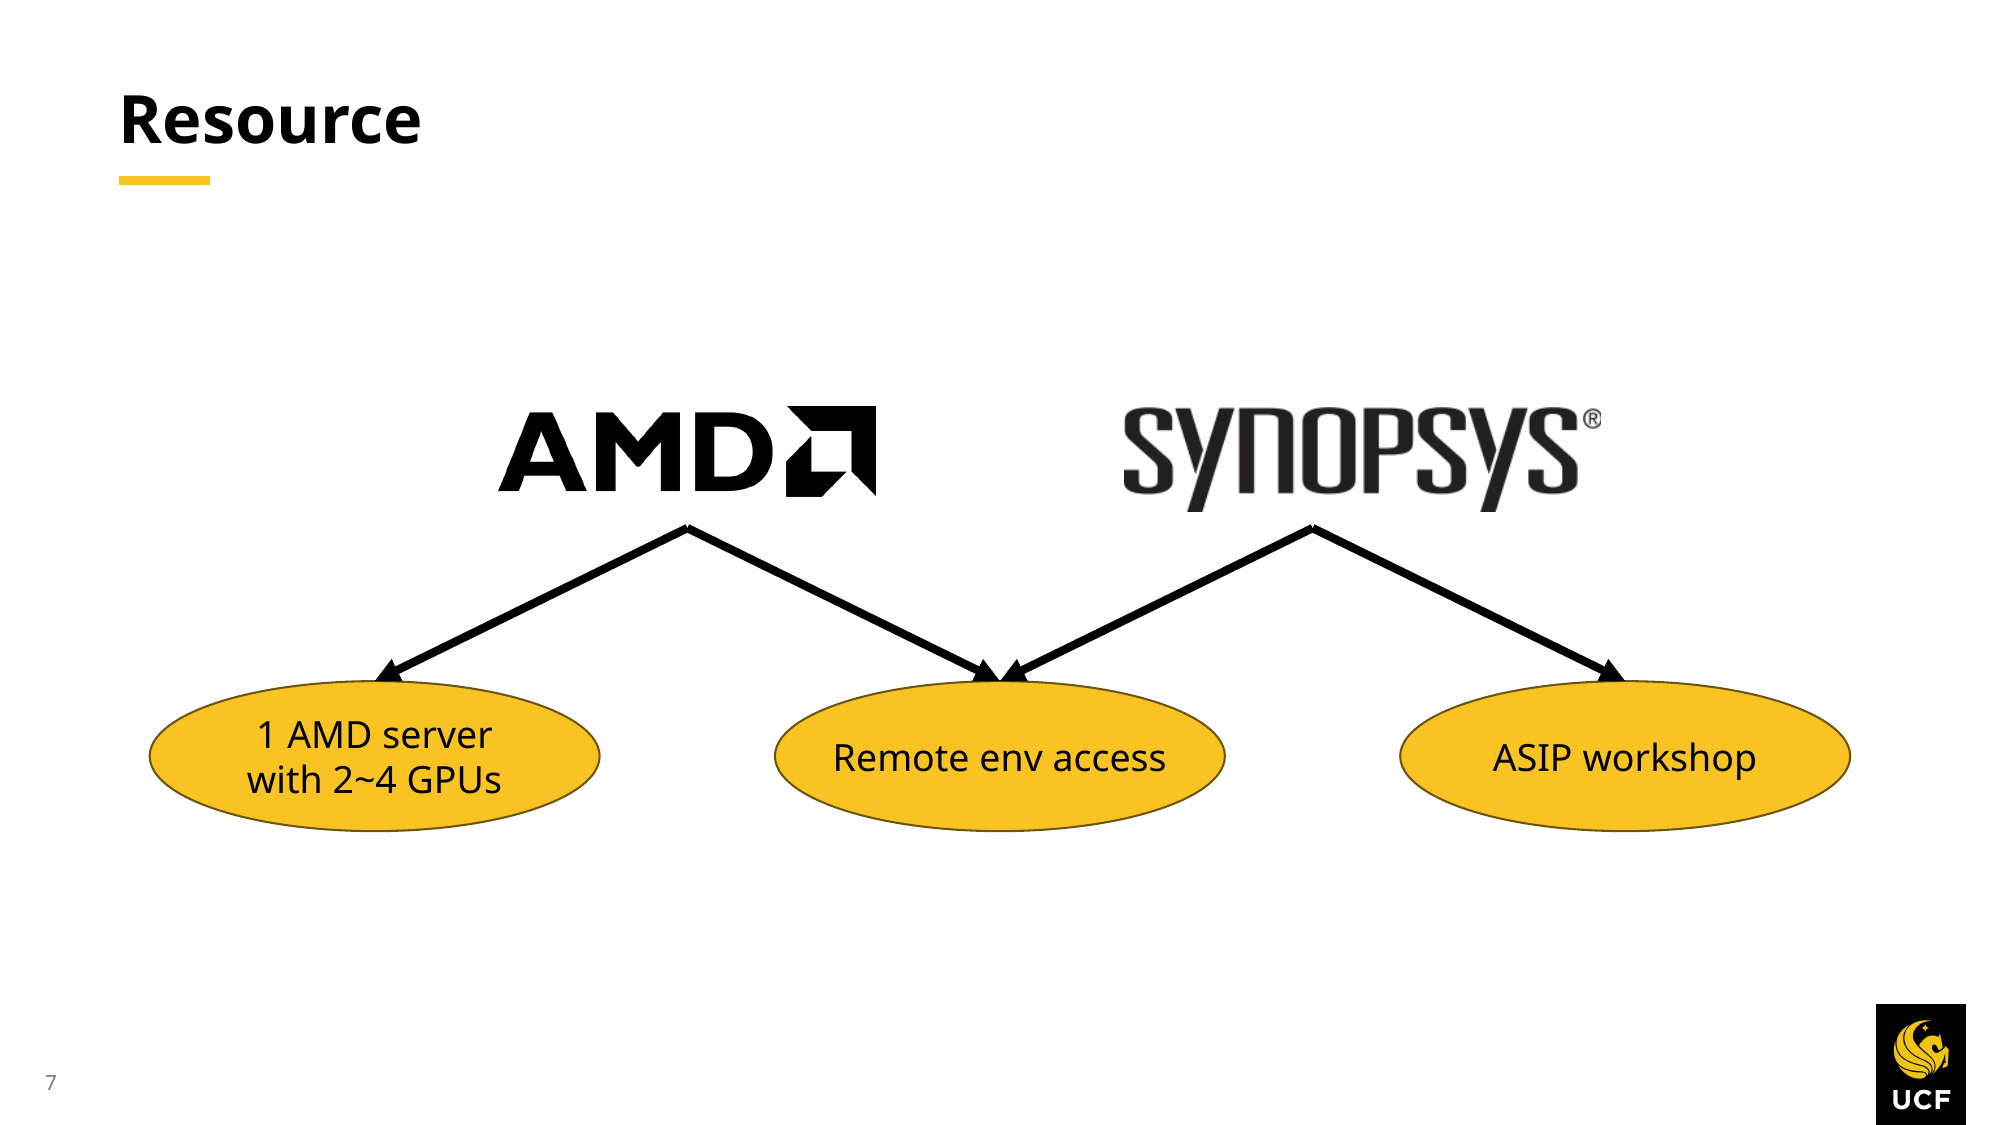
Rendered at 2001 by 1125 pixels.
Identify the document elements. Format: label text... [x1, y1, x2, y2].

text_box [687, 528, 999, 682]
text_box 1 AMD server with 2~4 GPUs [148, 680, 601, 833]
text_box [1312, 528, 1626, 682]
title Resource [118, 30, 1882, 157]
picture [1124, 406, 1601, 512]
text_box Remote env access [773, 682, 1226, 833]
text_box ASIP workshop [1399, 680, 1852, 833]
picture [1876, 1004, 1966, 1125]
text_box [999, 528, 1312, 682]
picture [498, 406, 876, 497]
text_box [374, 528, 687, 682]
